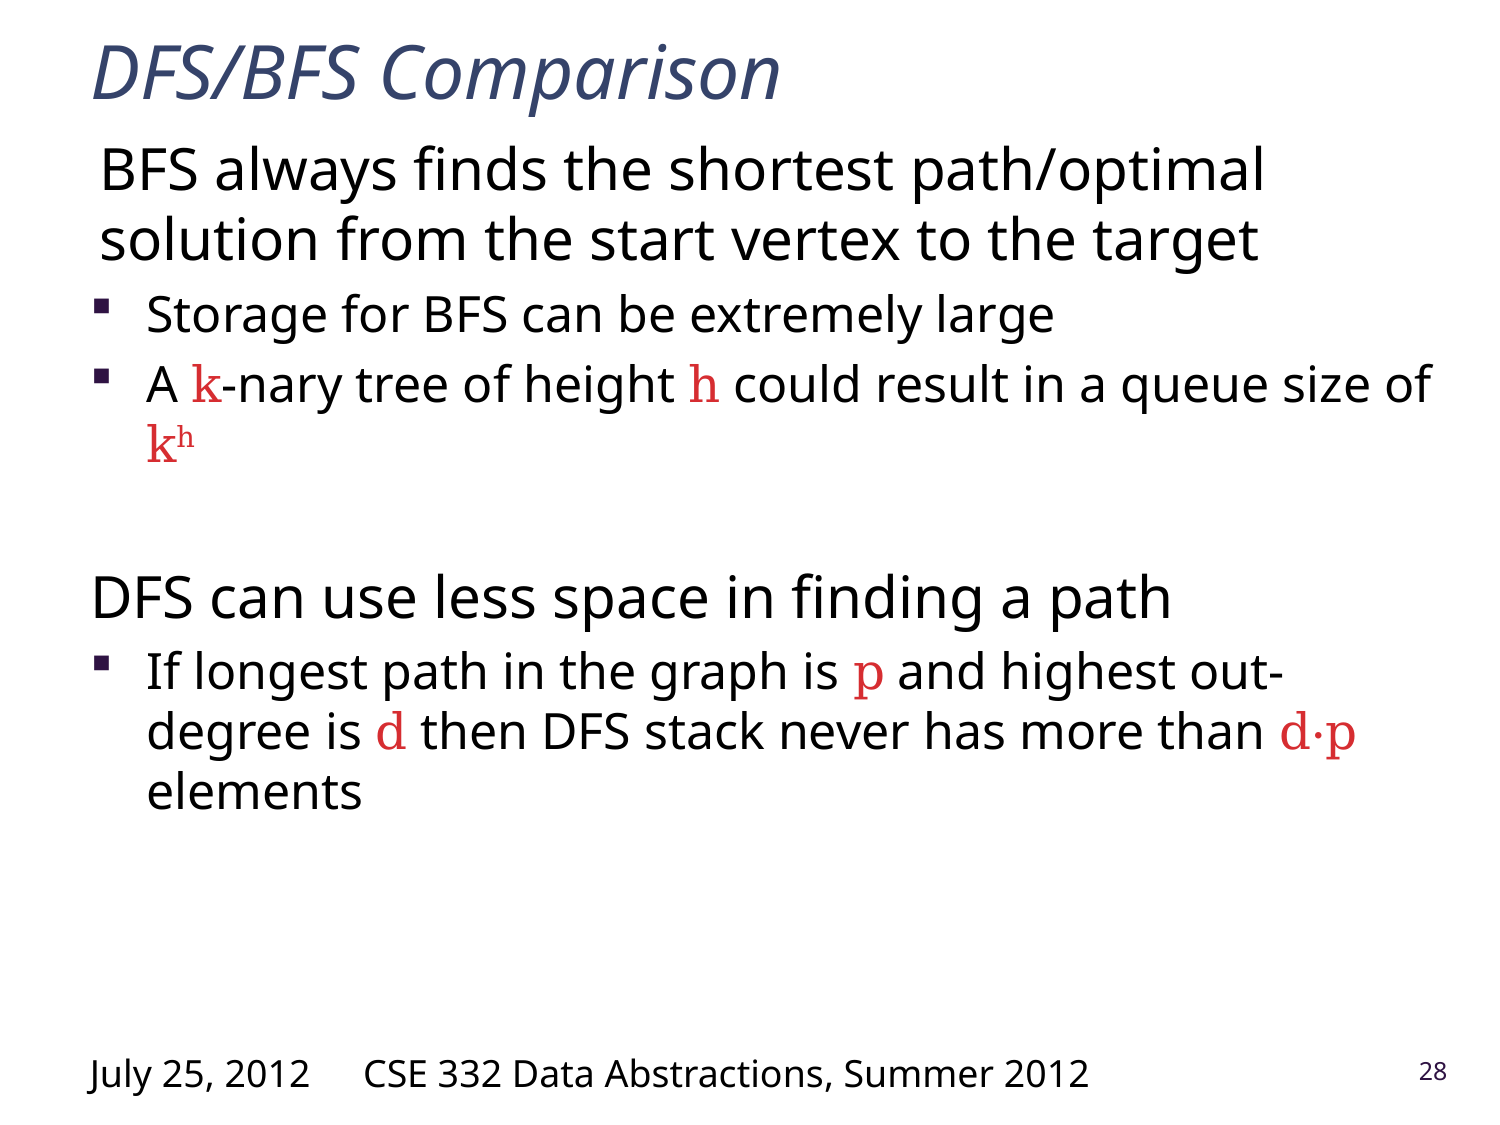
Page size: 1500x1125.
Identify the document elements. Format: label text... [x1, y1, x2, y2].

slide_number 28 [1333, 1042, 1463, 1103]
list BFS always finds the shortest path/optimal solution from the start vertex to the target Storage for BFS can be extremely large A k-nary tree of height h could result in a queue size of kh DFS can use less space in finding a path If longest path in the graph is p and highest out-degree is d then DFS stack never has more than d⋅p elements [75, 125, 1463, 1025]
footer CSE 332 Data Abstractions, Summer 2012 [348, 1042, 1152, 1103]
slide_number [75, 1042, 338, 1103]
title DFS/BFS Comparison [75, 24, 1463, 105]
